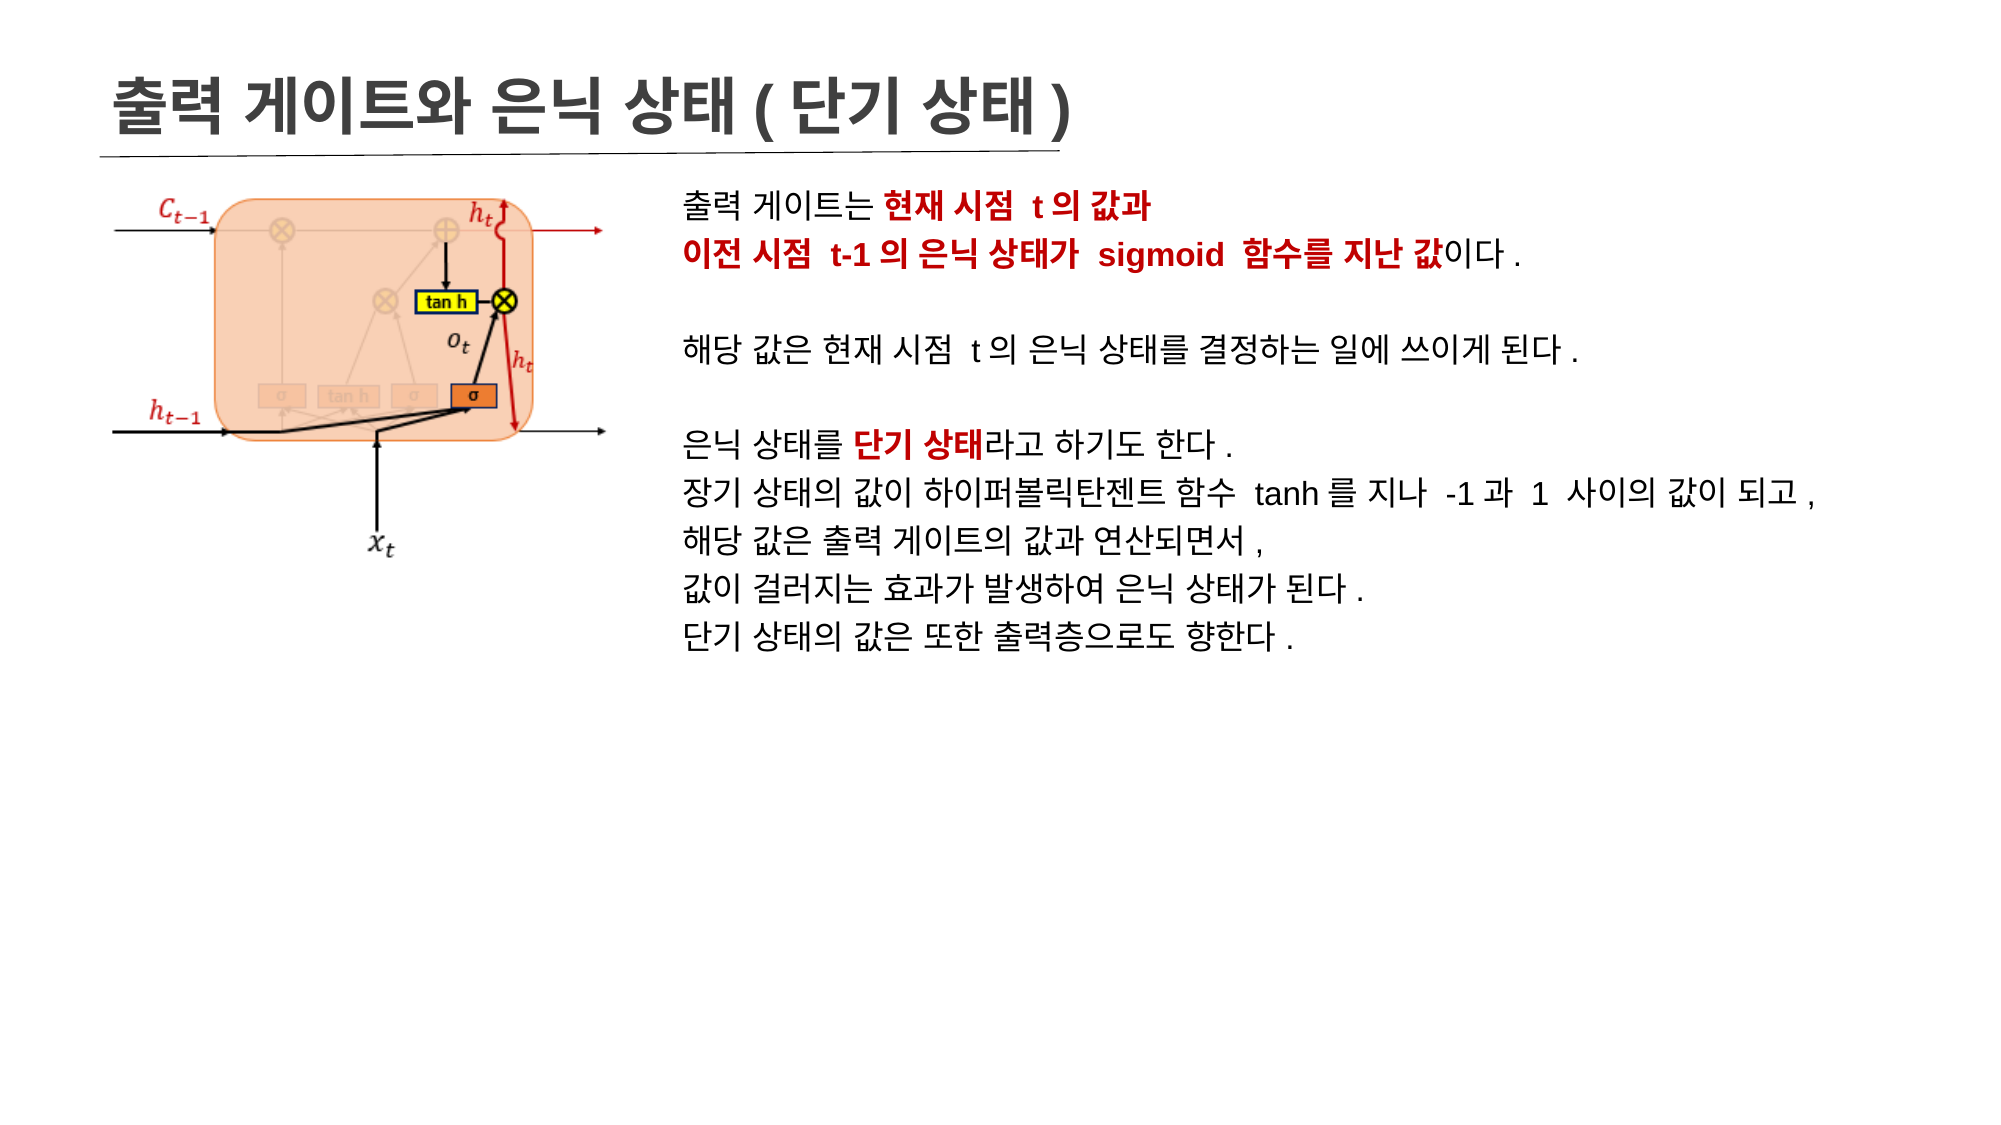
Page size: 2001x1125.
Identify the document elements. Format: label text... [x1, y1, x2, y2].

text_box 출력 게이트와 은닉 상태(단기 상태) [96, 59, 1088, 150]
picture [111, 183, 634, 564]
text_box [99, 150, 1060, 157]
text_box 출력 게이트는 현재 시점 t의 값과 이전 시점 t-1의 은닉 상태가 sigmoid 함수를 지난 값이다. 해당 값은 현재 시점 t의 은닉 상태를 결정하는 일에 쓰이게 된다. 은닉 상태를 단기 상태라고 하기도 한다. 장기 상태의 값이 하이퍼볼릭탄젠트 함수 tanh를 지나 -1과 1 사이의 값이 되고, 해당 값은 출력 게이트의 값과 연산되면서, 값이 걸러지는 효과가 발생하여 은닉 상태가 된다. 단기 상태의 값은 또한 출력층으로도 향한다. [667, 169, 1911, 664]
